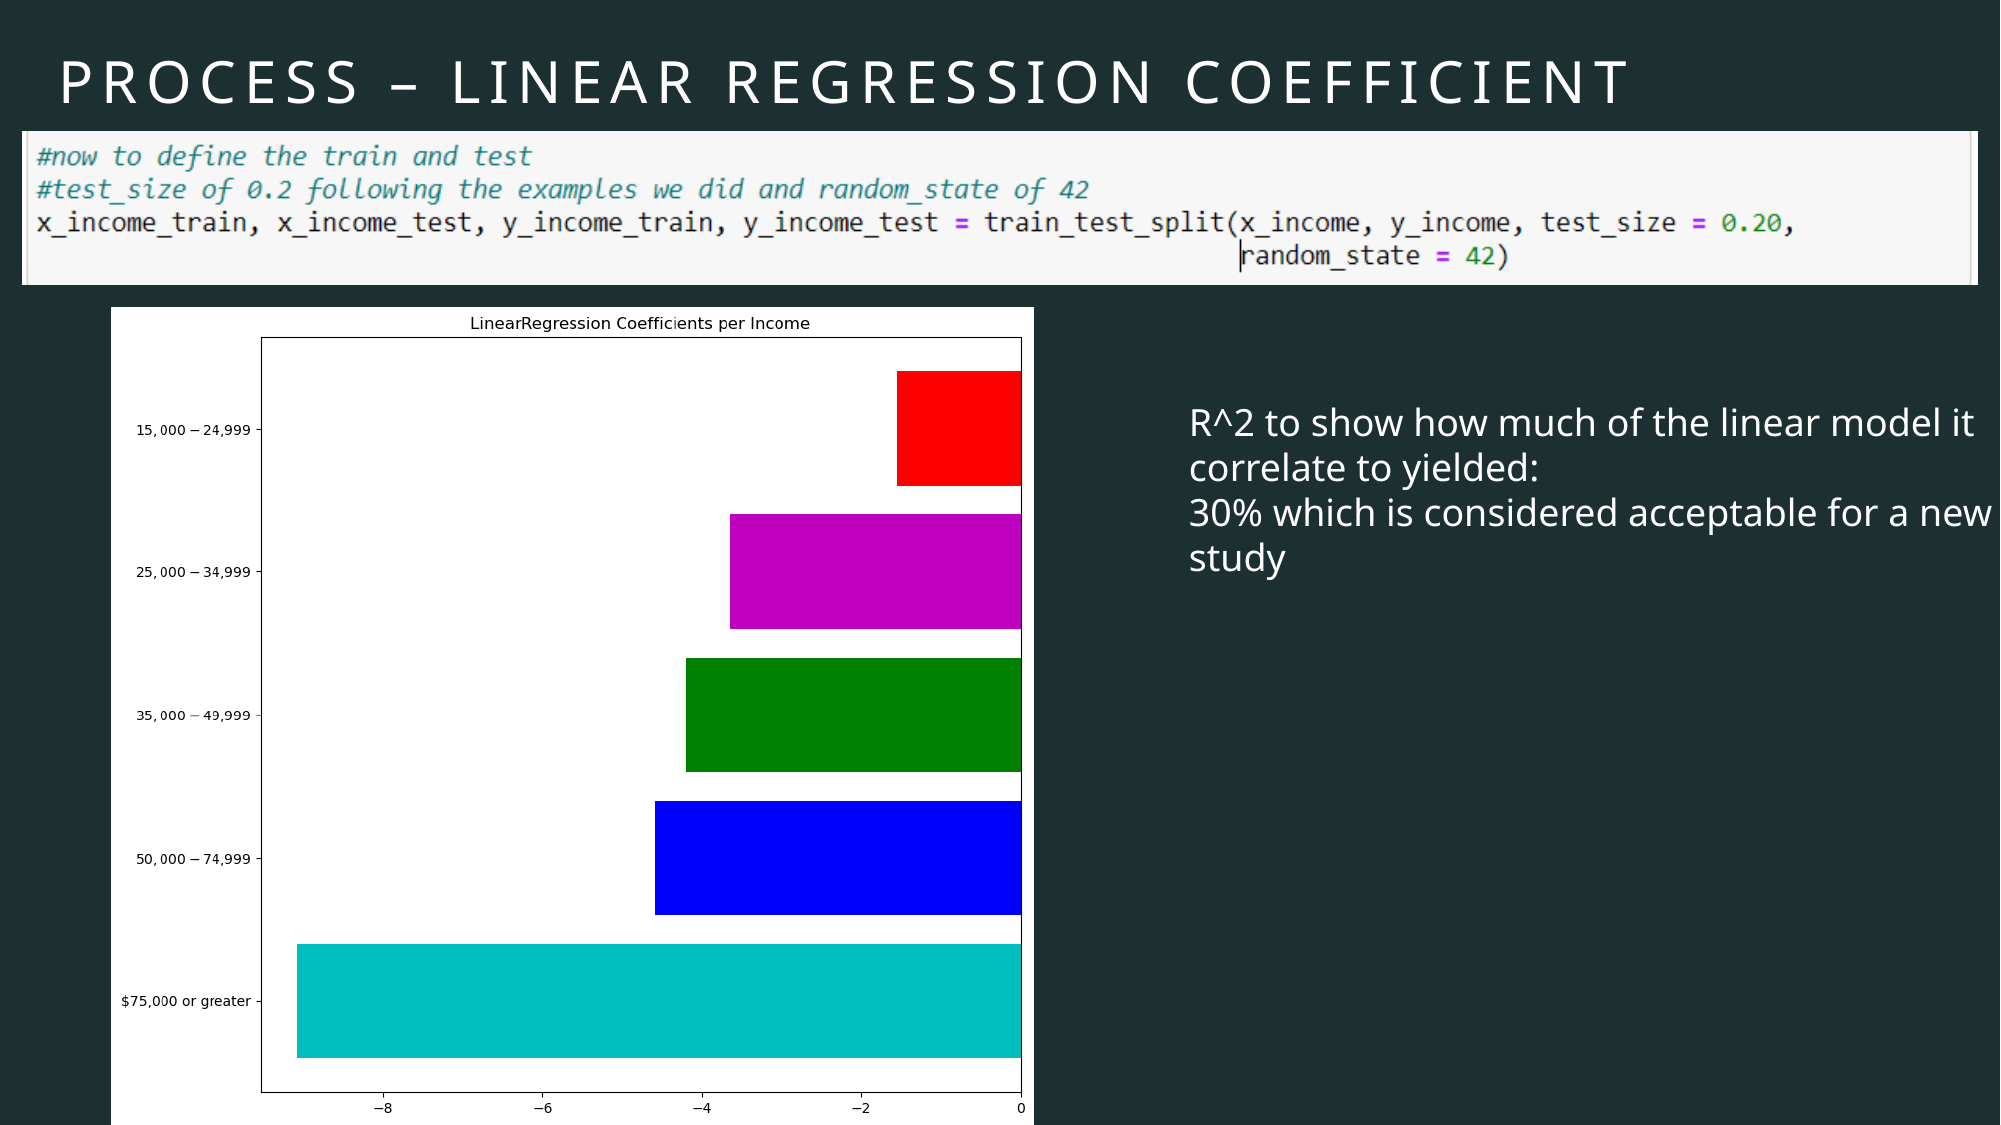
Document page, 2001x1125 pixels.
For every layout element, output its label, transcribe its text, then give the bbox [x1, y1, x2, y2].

picture [22, 131, 1978, 285]
text_box R^2 to show how much of the linear model it correlate to yielded: 30% which is considered acceptable for a new study [1174, 391, 2000, 587]
picture [110, 307, 1034, 1125]
title Process – linear regression coefficient [58, 45, 1835, 131]
